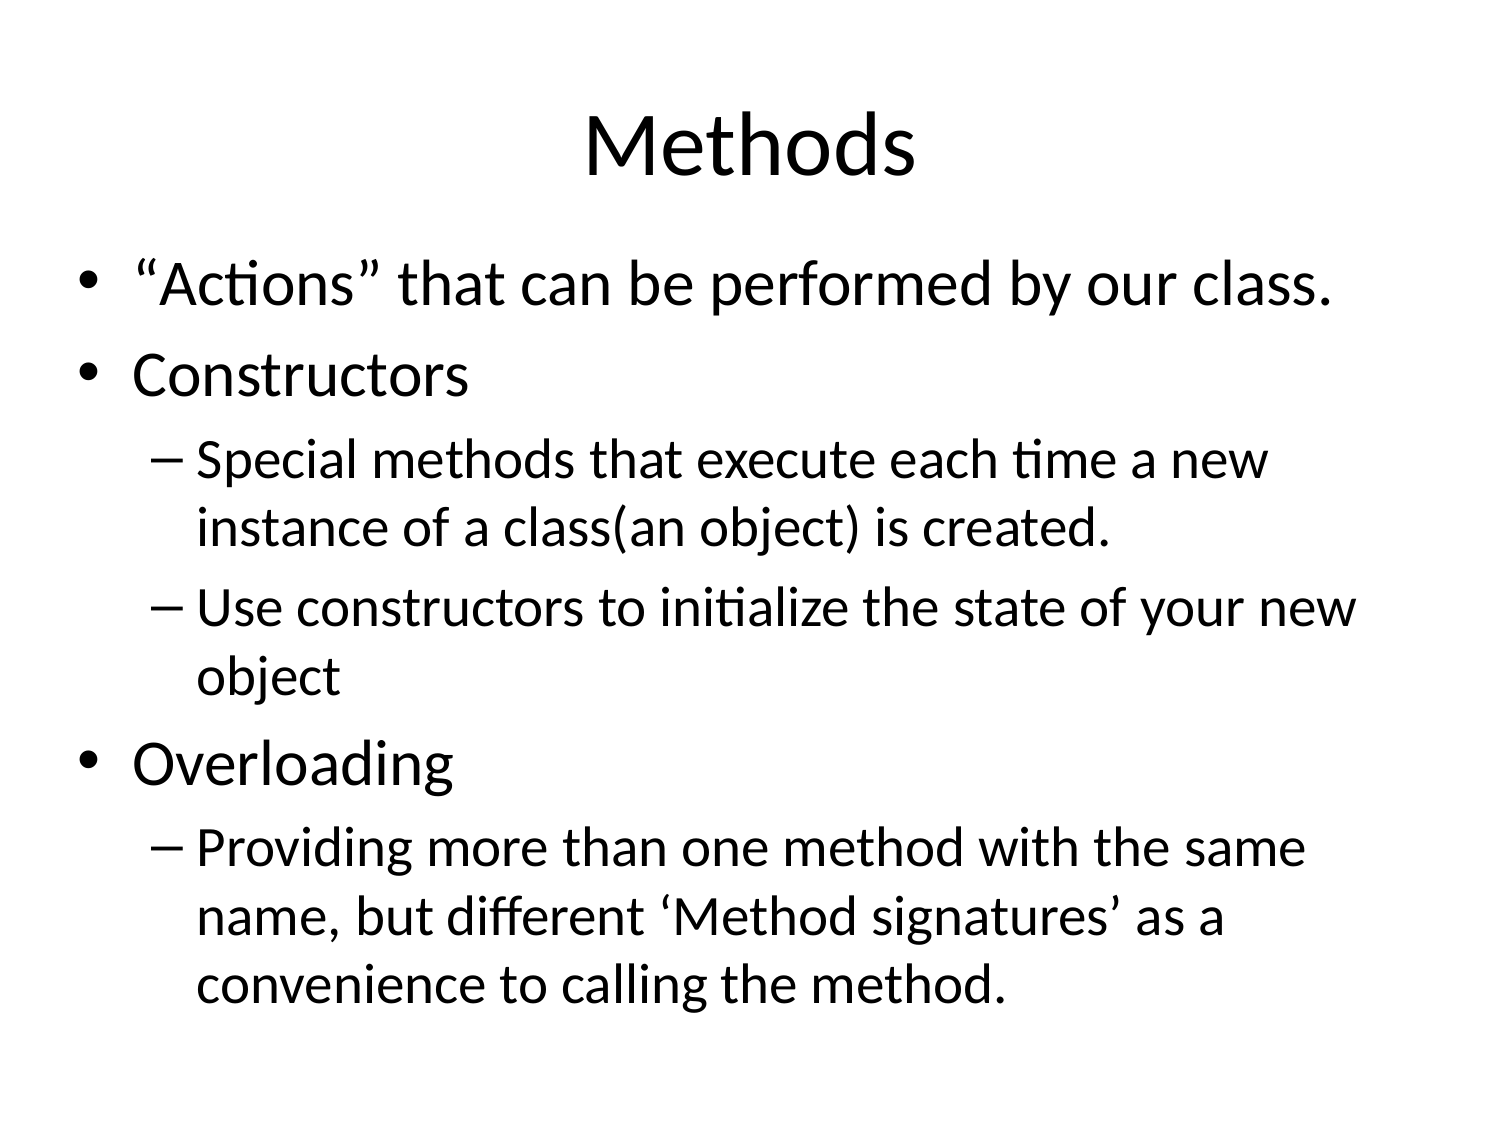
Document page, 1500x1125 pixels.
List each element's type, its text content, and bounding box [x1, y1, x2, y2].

title Methods [75, 45, 1425, 232]
list “Actions” that can be performed by our class. Constructors Special methods that execute each time a new instance of a class(an object) is created. Use constructors to initialize the state of your new object Overloading Providing more than one method with the same name, but different ‘Method signatures’ as a convenience to calling the method. [62, 232, 1443, 1024]
